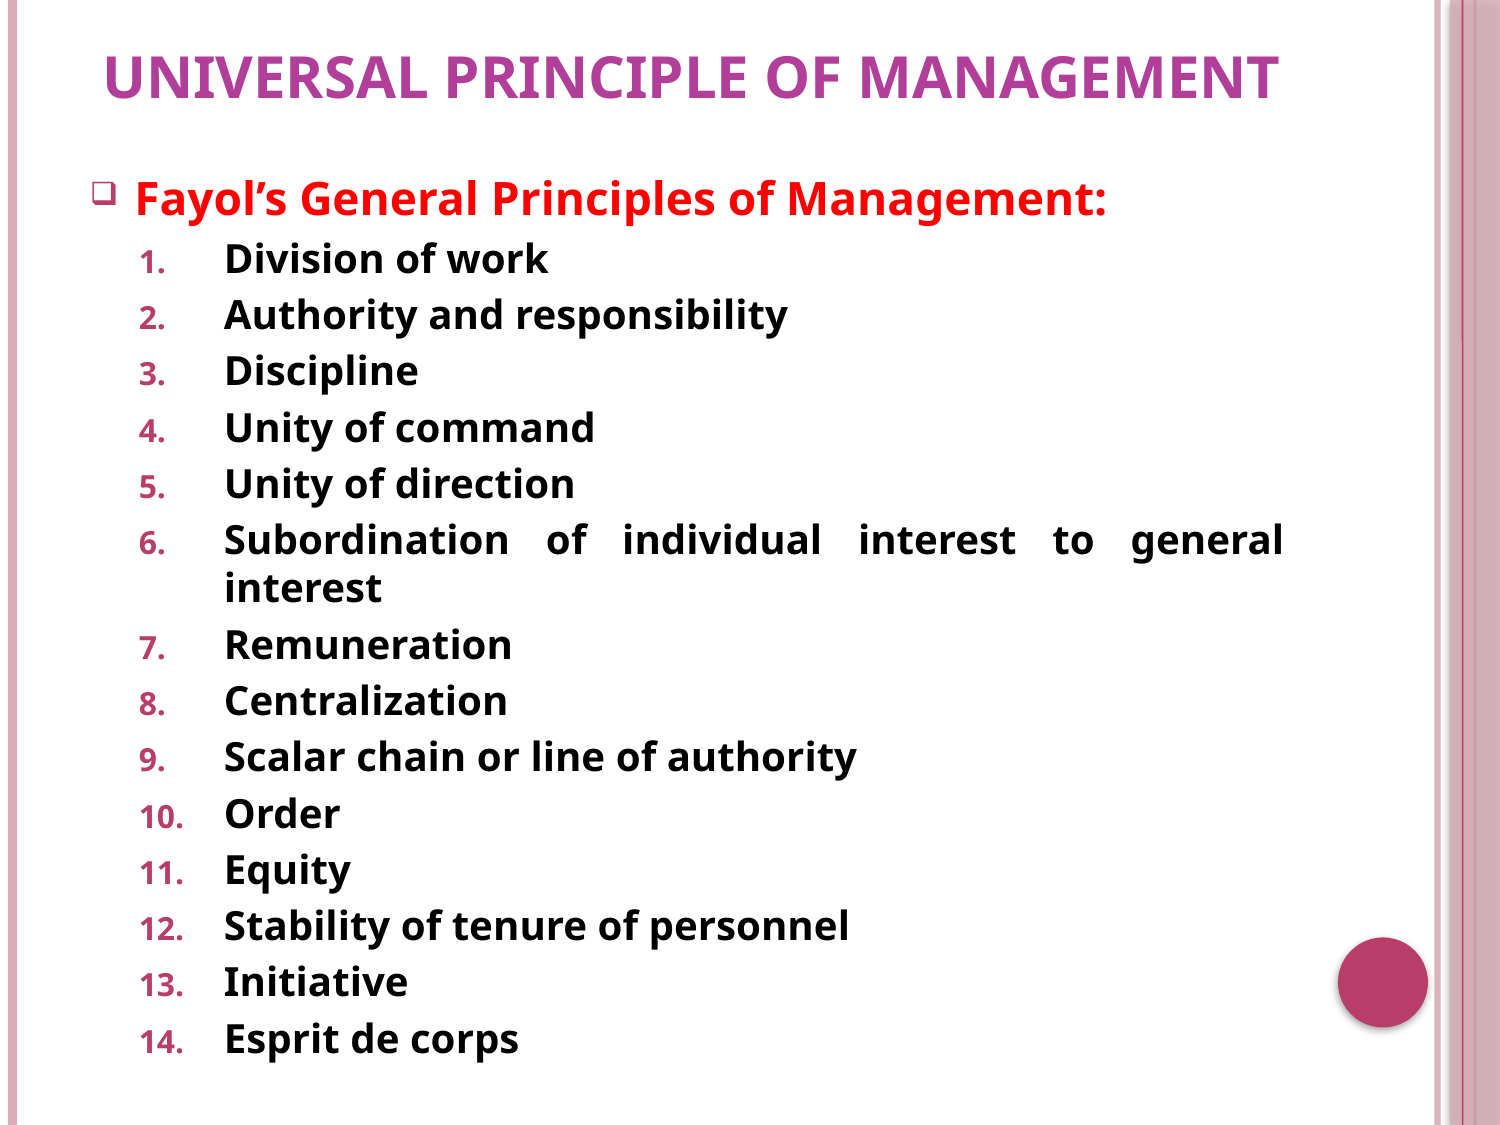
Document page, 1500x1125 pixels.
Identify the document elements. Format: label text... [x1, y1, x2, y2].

list Fayol’s General Principles of Management: Division of work Authority and responsibility Discipline Unity of command Unity of direction Subordination of individual interest to general interest Remuneration Centralization Scalar chain or line of authority Order Equity Stability of tenure of personnel Initiative Esprit de corps [75, 162, 1300, 1075]
title Universal principle of management [87, 24, 1313, 118]
